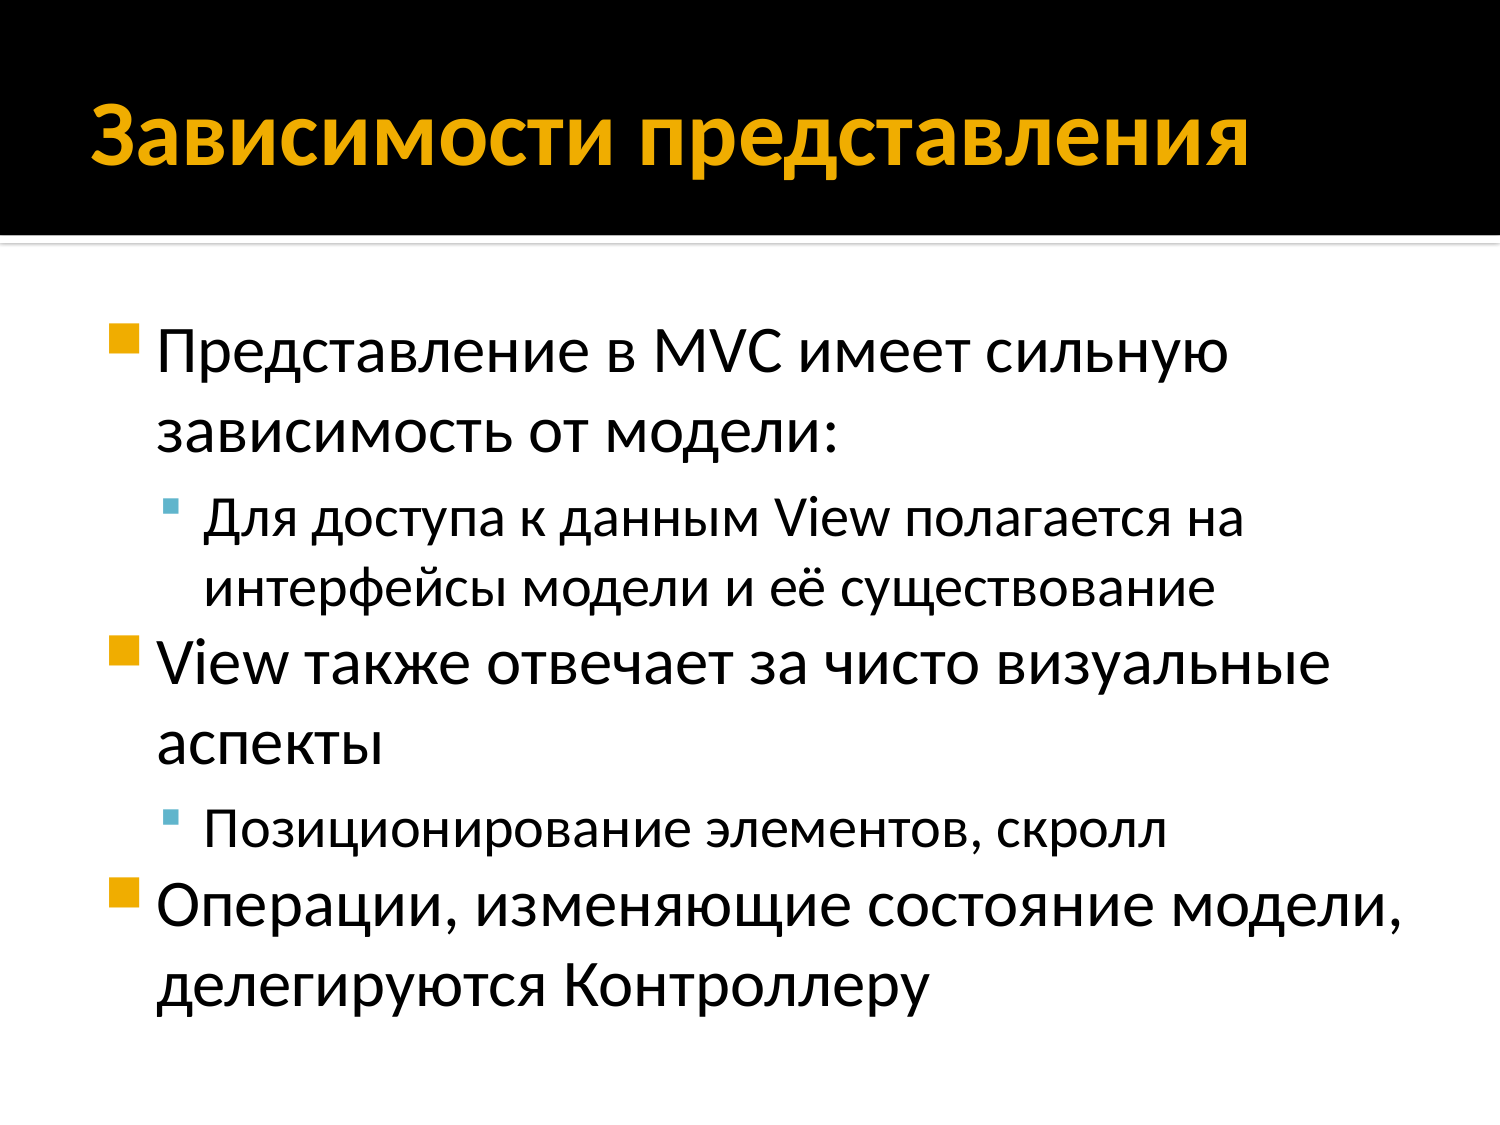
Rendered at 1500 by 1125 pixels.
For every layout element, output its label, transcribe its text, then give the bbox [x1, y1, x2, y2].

list Представление в MVC имеет сильную зависимость от модели: Для доступа к данным View полагается на интерфейсы модели и её существование View также отвечает за чисто визуальные аспекты Позиционирование элементов, скролл Операции, изменяющие состояние модели, делегируются Контроллеру [75, 291, 1425, 1050]
title Зависимости представления [75, 25, 1425, 231]
